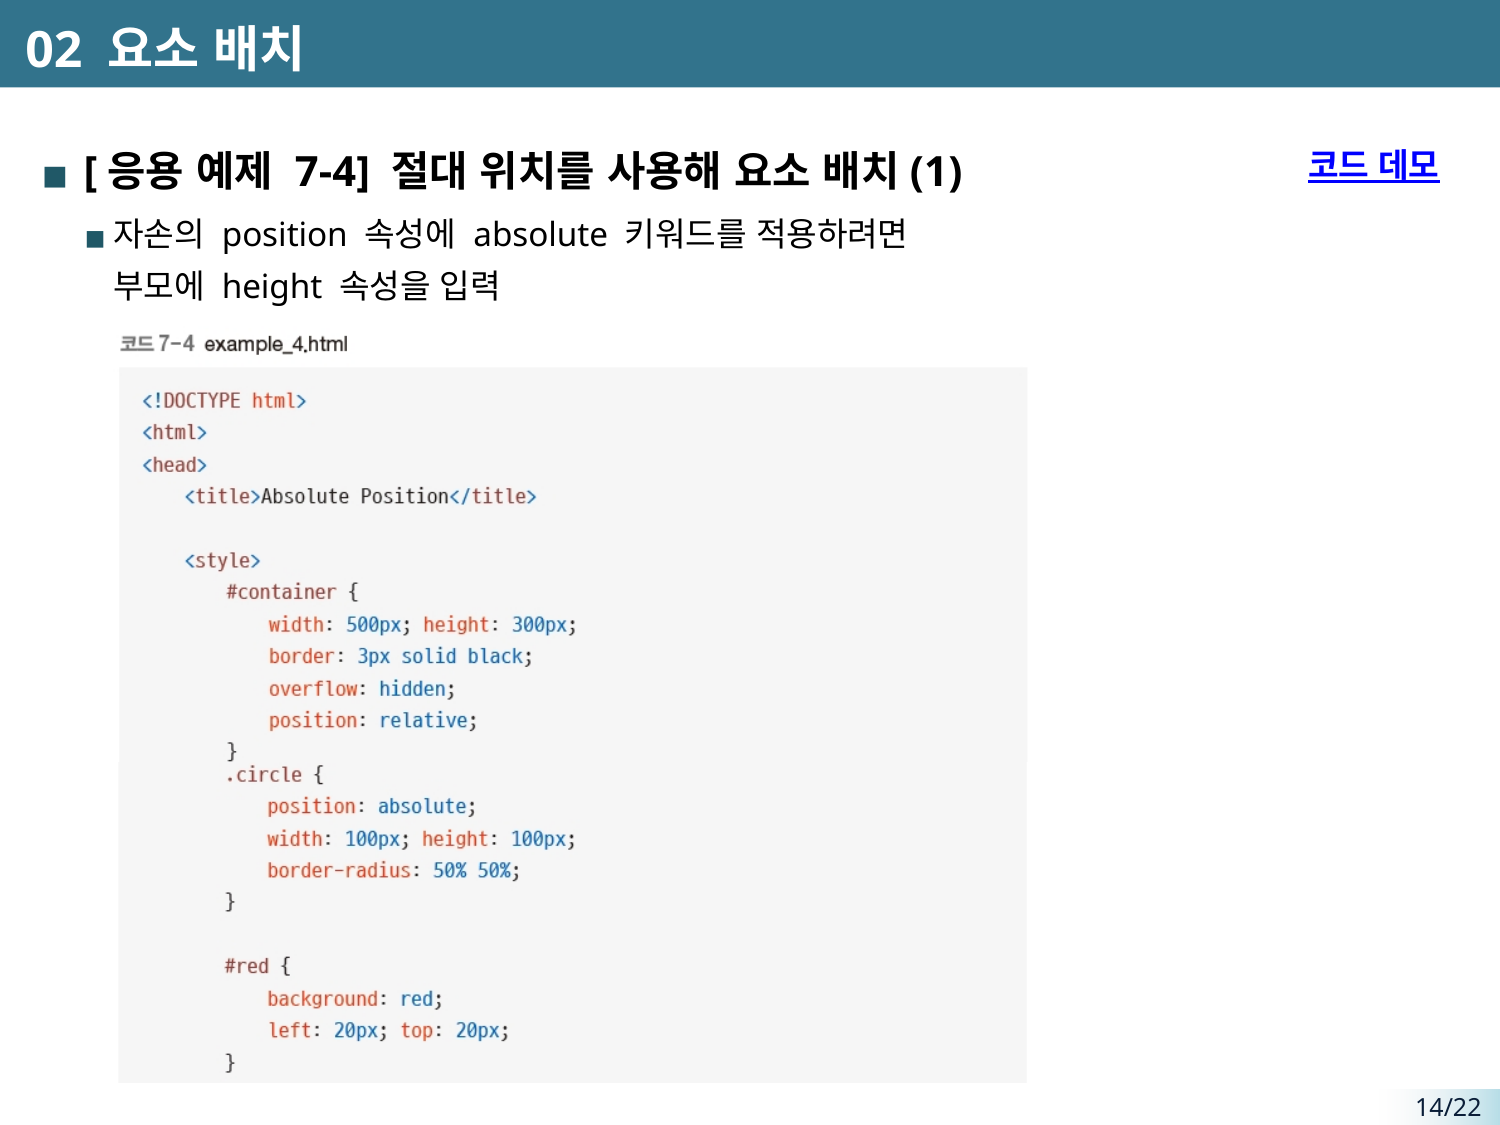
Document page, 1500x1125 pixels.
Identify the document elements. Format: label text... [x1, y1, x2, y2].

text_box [112, 326, 1035, 1083]
list [응용 예제 7-4] 절대 위치를 사용해 요소 배치(1) 자손의 position 속성에 absolute 키워드를 적용하려면 부모에 height 속성을 입력 [10, 126, 1481, 1057]
title 02 요소 배치 [10, 8, 1288, 87]
text_box 코드 데모 [1293, 137, 1483, 193]
